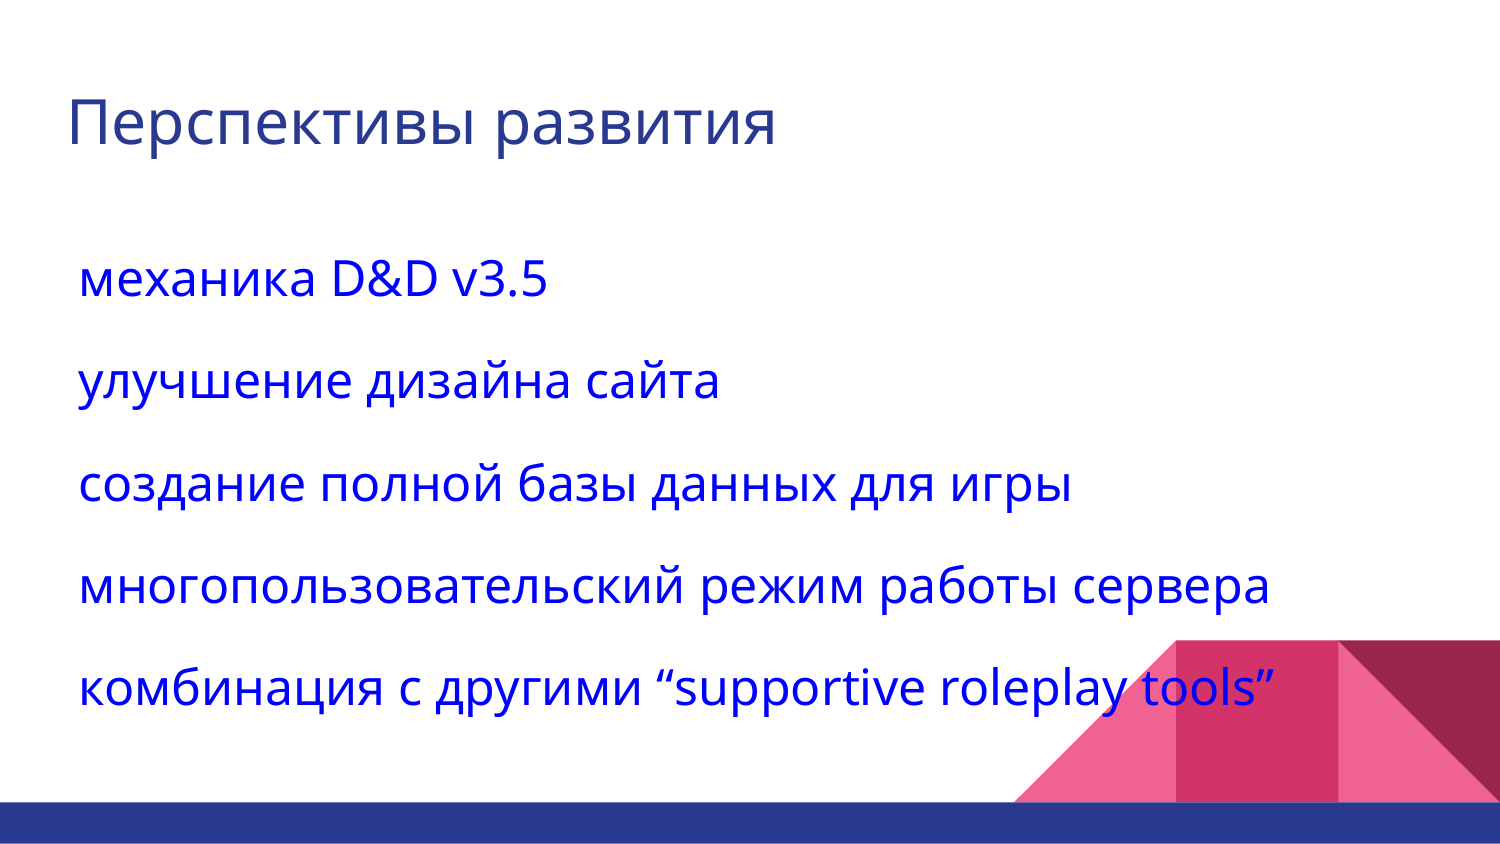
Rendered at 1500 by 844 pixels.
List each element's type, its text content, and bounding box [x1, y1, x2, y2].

title Перспективы развития [51, 67, 1449, 167]
list механика D&D v3.5 улучшение дизайна сайта создание полной базы данных для игры многопользовательский режим работы сервера комбинация с другими “supportive roleplay tools” [51, 201, 1449, 750]
